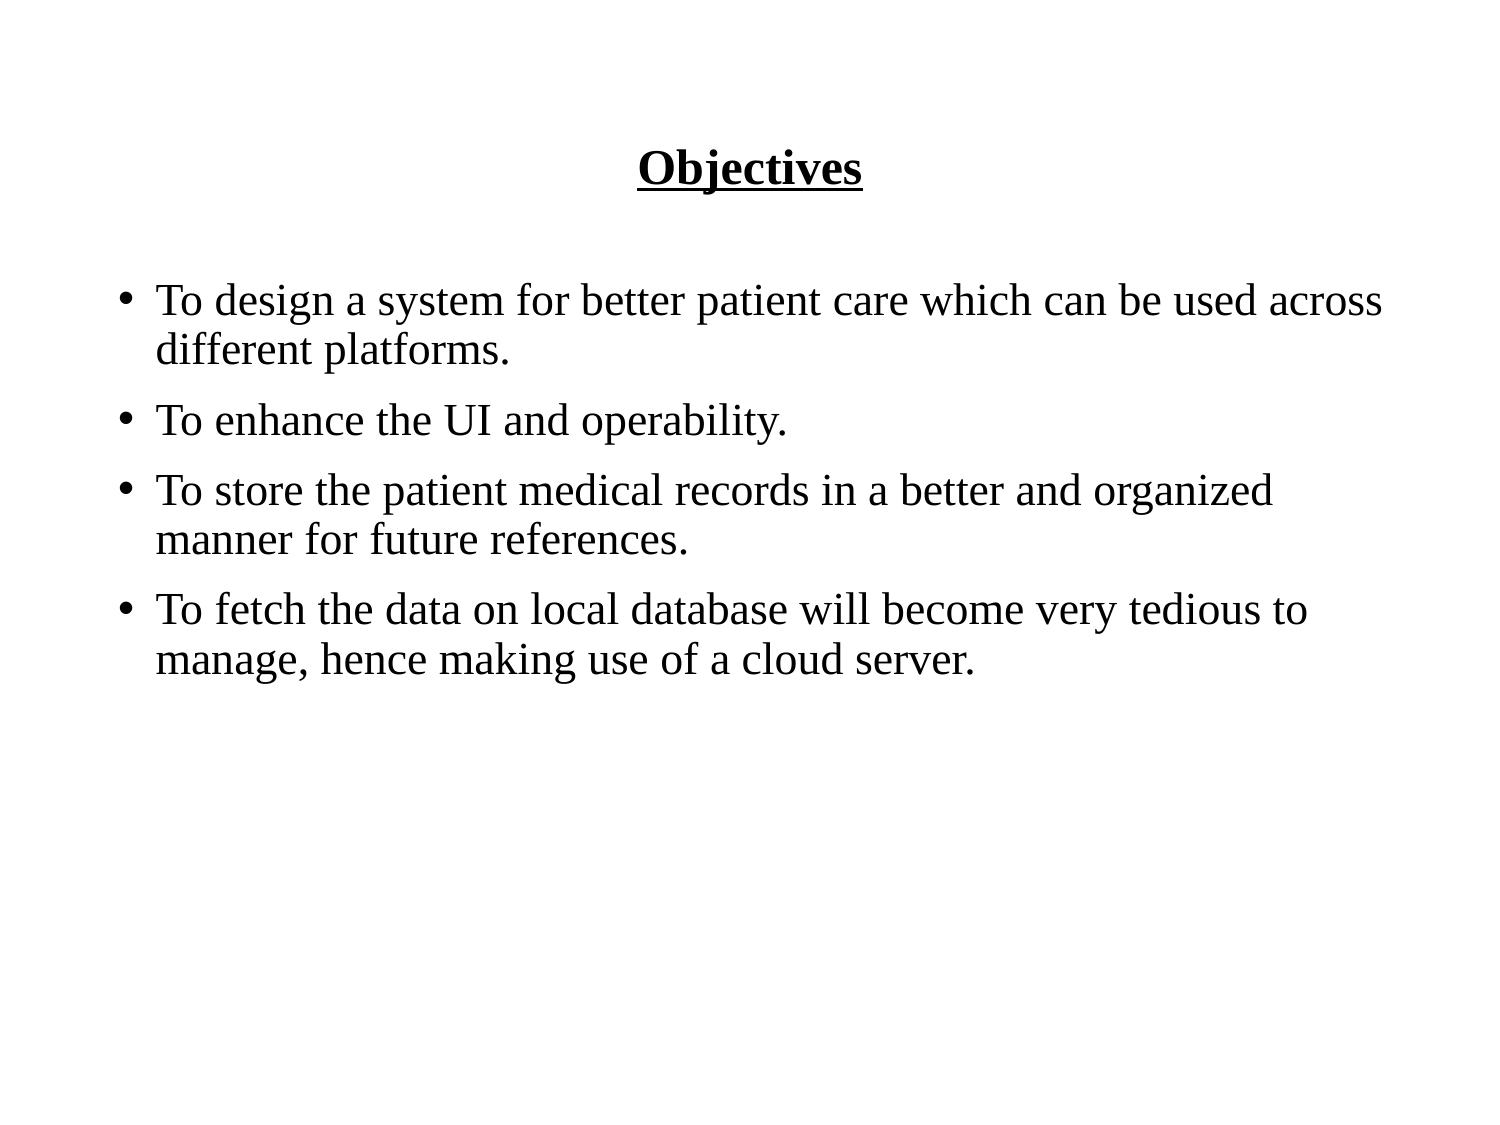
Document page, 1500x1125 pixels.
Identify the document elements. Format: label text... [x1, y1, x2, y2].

title Objectives [103, 59, 1397, 268]
list To design a system for better patient care which can be used across different platforms. To enhance the UI and operability. To store the patient medical records in a better and organized manner for future references. To fetch the data on local database will become very tedious to manage, hence making use of a cloud server. [103, 268, 1432, 1067]
